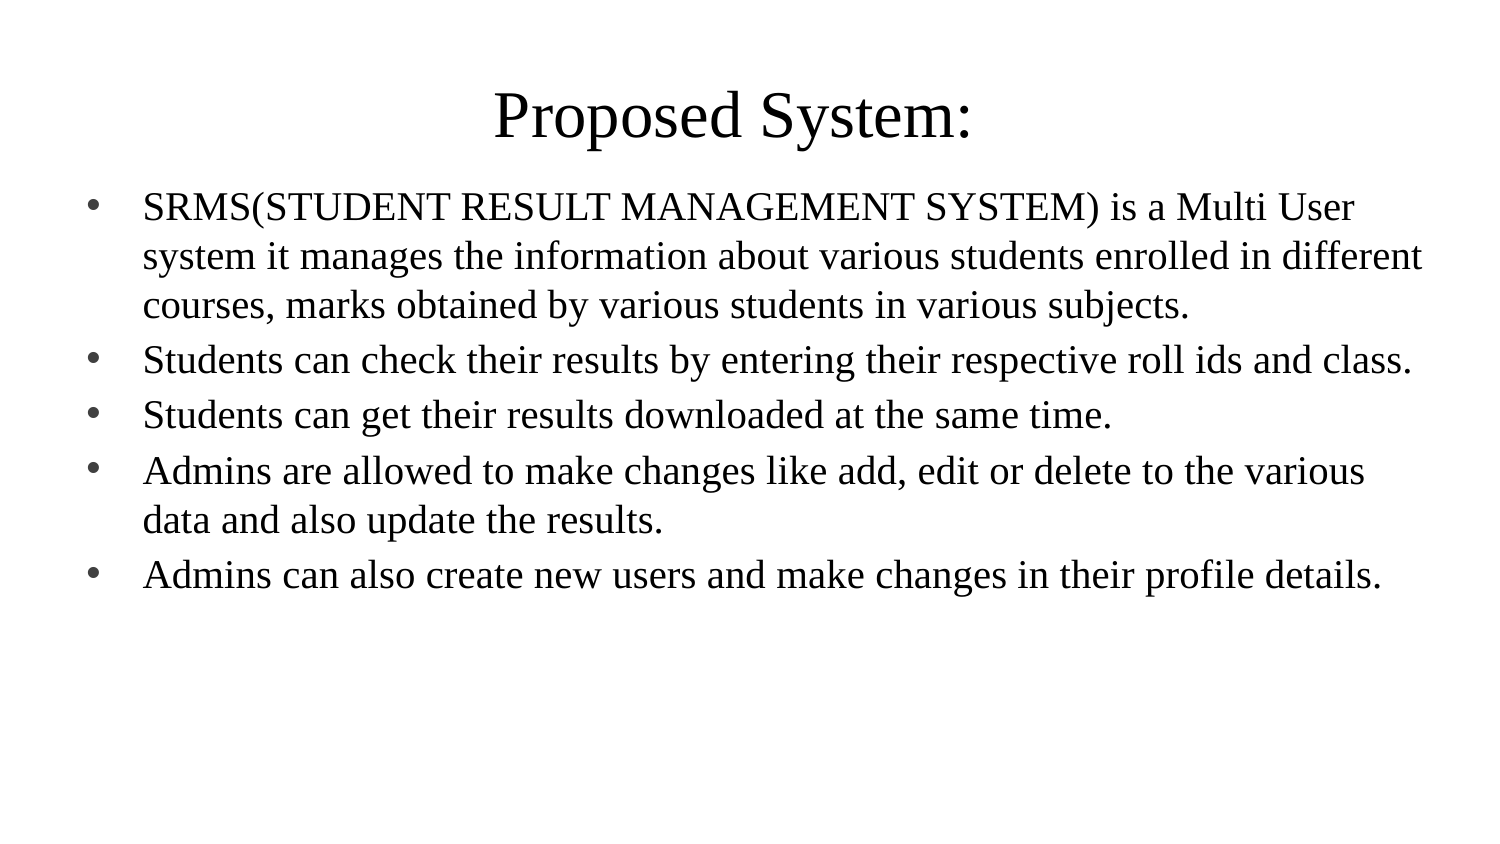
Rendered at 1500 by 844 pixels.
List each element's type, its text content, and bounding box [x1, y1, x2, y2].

subtitle SRMS(STUDENT RESULT MANAGEMENT SYSTEM) is a Multi User system it manages the information about various students enrolled in different courses, marks obtained by various students in various subjects. Students can check their results by entering their respective roll ids and class. Students can get their results downloaded at the same time. Admins are allowed to make changes like add, edit or delete to the various data and also update the results. Admins can also create new users and make changes in their profile details. [71, 171, 1448, 648]
title Proposed System: [21, 52, 1448, 159]
